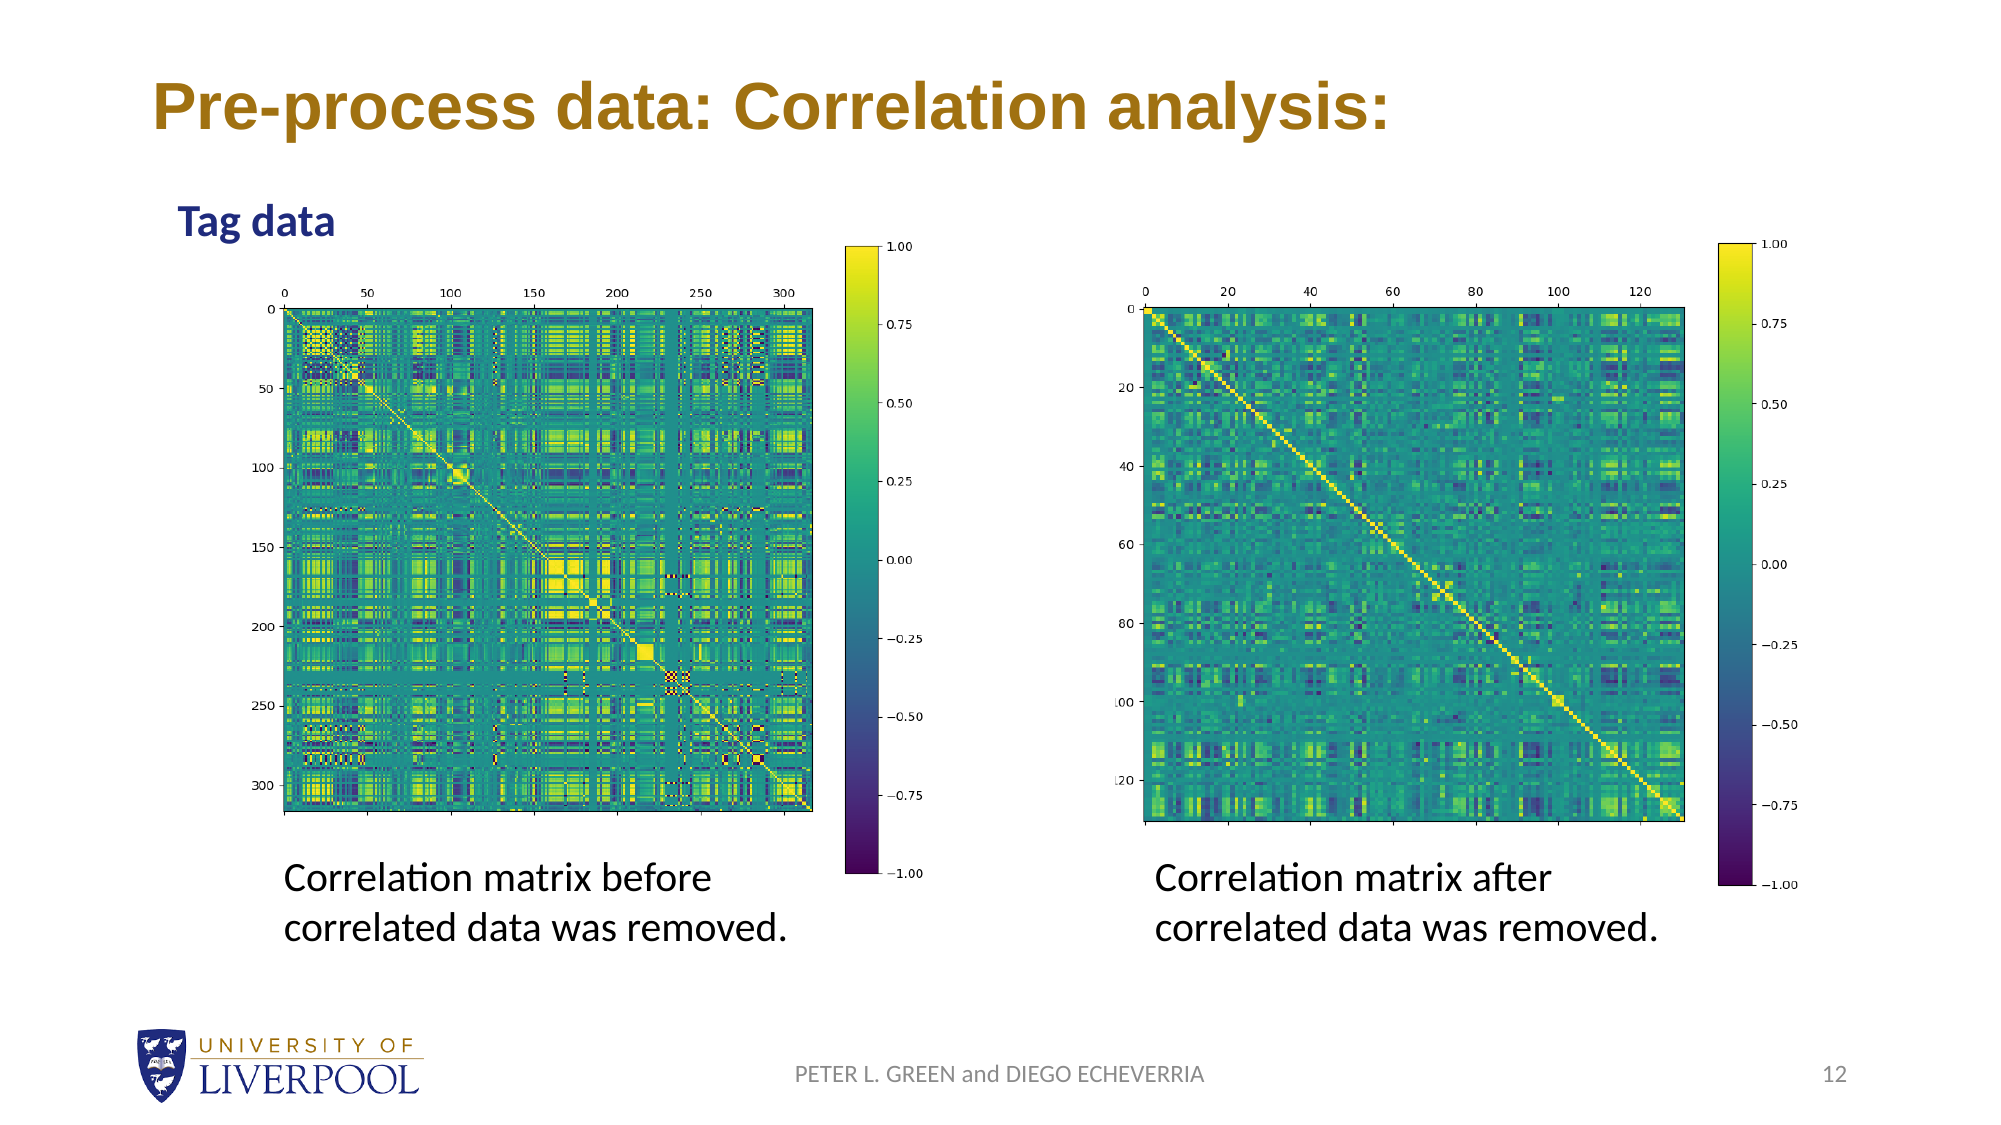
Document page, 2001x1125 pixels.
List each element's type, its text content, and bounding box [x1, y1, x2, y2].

picture [247, 235, 930, 887]
footer PETER L. GREEN and DIEGO ECHEVERRIA [662, 1042, 1338, 1103]
text_box Tag data [162, 183, 1838, 253]
text_box Correlation matrix after correlated data was removed. [1140, 898, 1698, 957]
picture [1115, 235, 1798, 898]
picture [137, 1029, 424, 1103]
text_box Correlation matrix before correlated data was removed. [268, 886, 827, 958]
slide_number 12 [1412, 1042, 1863, 1103]
title Pre-process data: Correlation analysis: [137, 59, 1863, 157]
